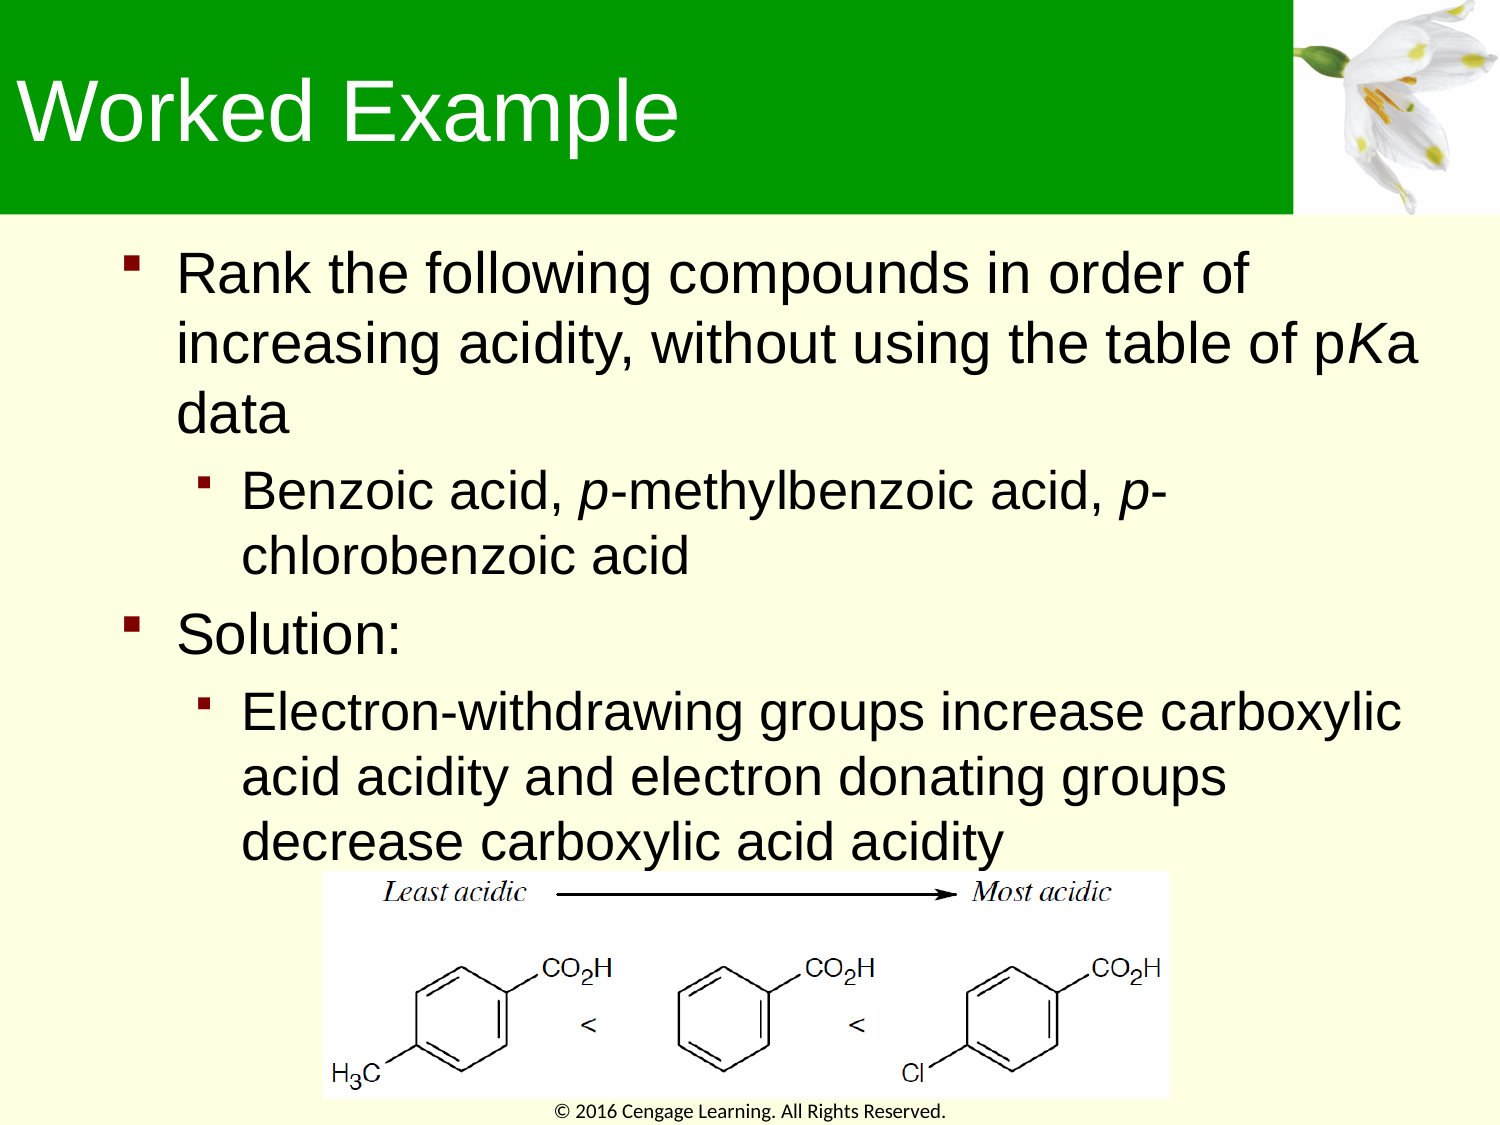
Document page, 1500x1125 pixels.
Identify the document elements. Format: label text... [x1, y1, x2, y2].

list Rank the following compounds in order of increasing acidity, without using the table of pKa data Benzoic acid, p-methylbenzoic acid, p-chlorobenzoic acid Solution: Electron-withdrawing groups increase carboxylic acid acidity and electron donating groups decrease carboxylic acid acidity [103, 227, 1450, 1065]
picture [322, 871, 1170, 1099]
title Worked Example [0, 0, 1288, 213]
picture [1293, 0, 1500, 215]
